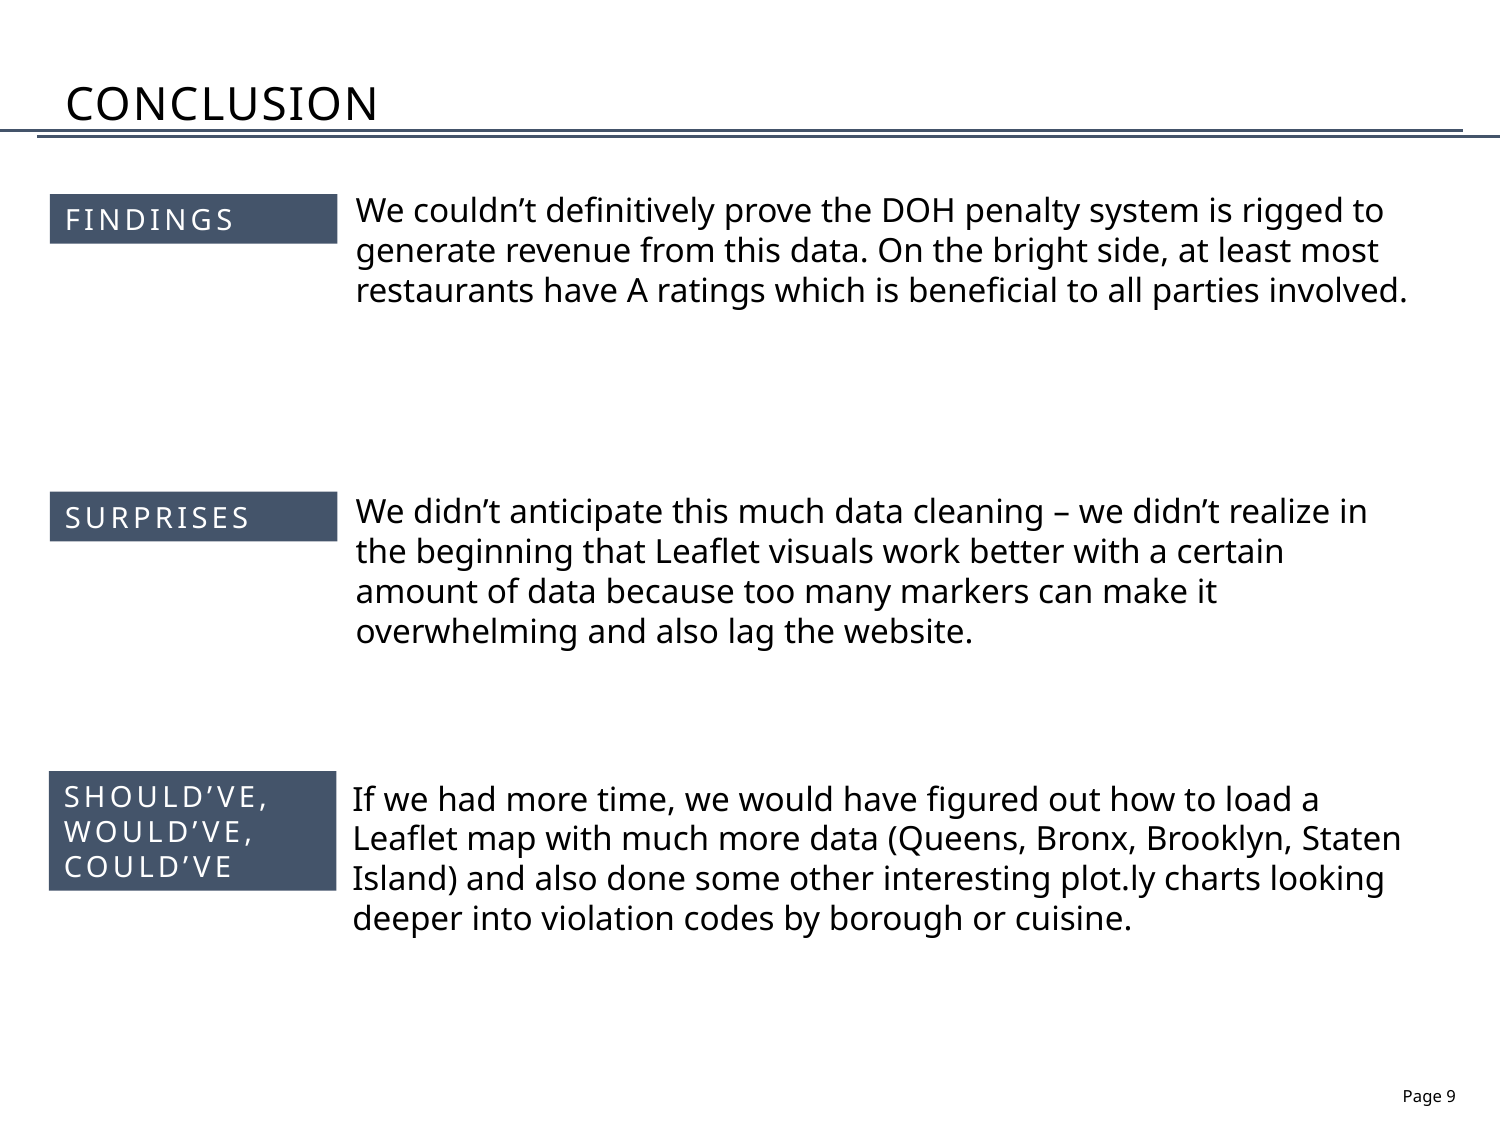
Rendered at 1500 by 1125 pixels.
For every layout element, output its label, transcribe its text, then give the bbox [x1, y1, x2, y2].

text_box We couldn’t definitively prove the DOH penalty system is rigged to generate revenue from this data. On the bright side, at least most restaurants have A ratings which is beneficial to all parties involved. [339, 180, 1430, 318]
text_box We didn’t anticipate this much data cleaning – we didn’t realize in the beginning that Leaflet visuals work better with a certain amount of data because too many markers can make it overwhelming and also lag the website. [339, 481, 1430, 659]
text_box SURPRISES [48, 490, 339, 543]
text_box SHOULD’VE, WOULD’VE, COULD’VE [47, 769, 335, 893]
title conclusion [49, 6, 1451, 138]
text_box FINDINGS [48, 192, 339, 246]
text_box If we had more time, we would have figured out how to load a Leaflet map with much more data (Queens, Bronx, Brooklyn, Staten Island) and also done some other interesting plot.ly charts looking deeper into violation codes by borough or cuisine. [335, 768, 1427, 947]
